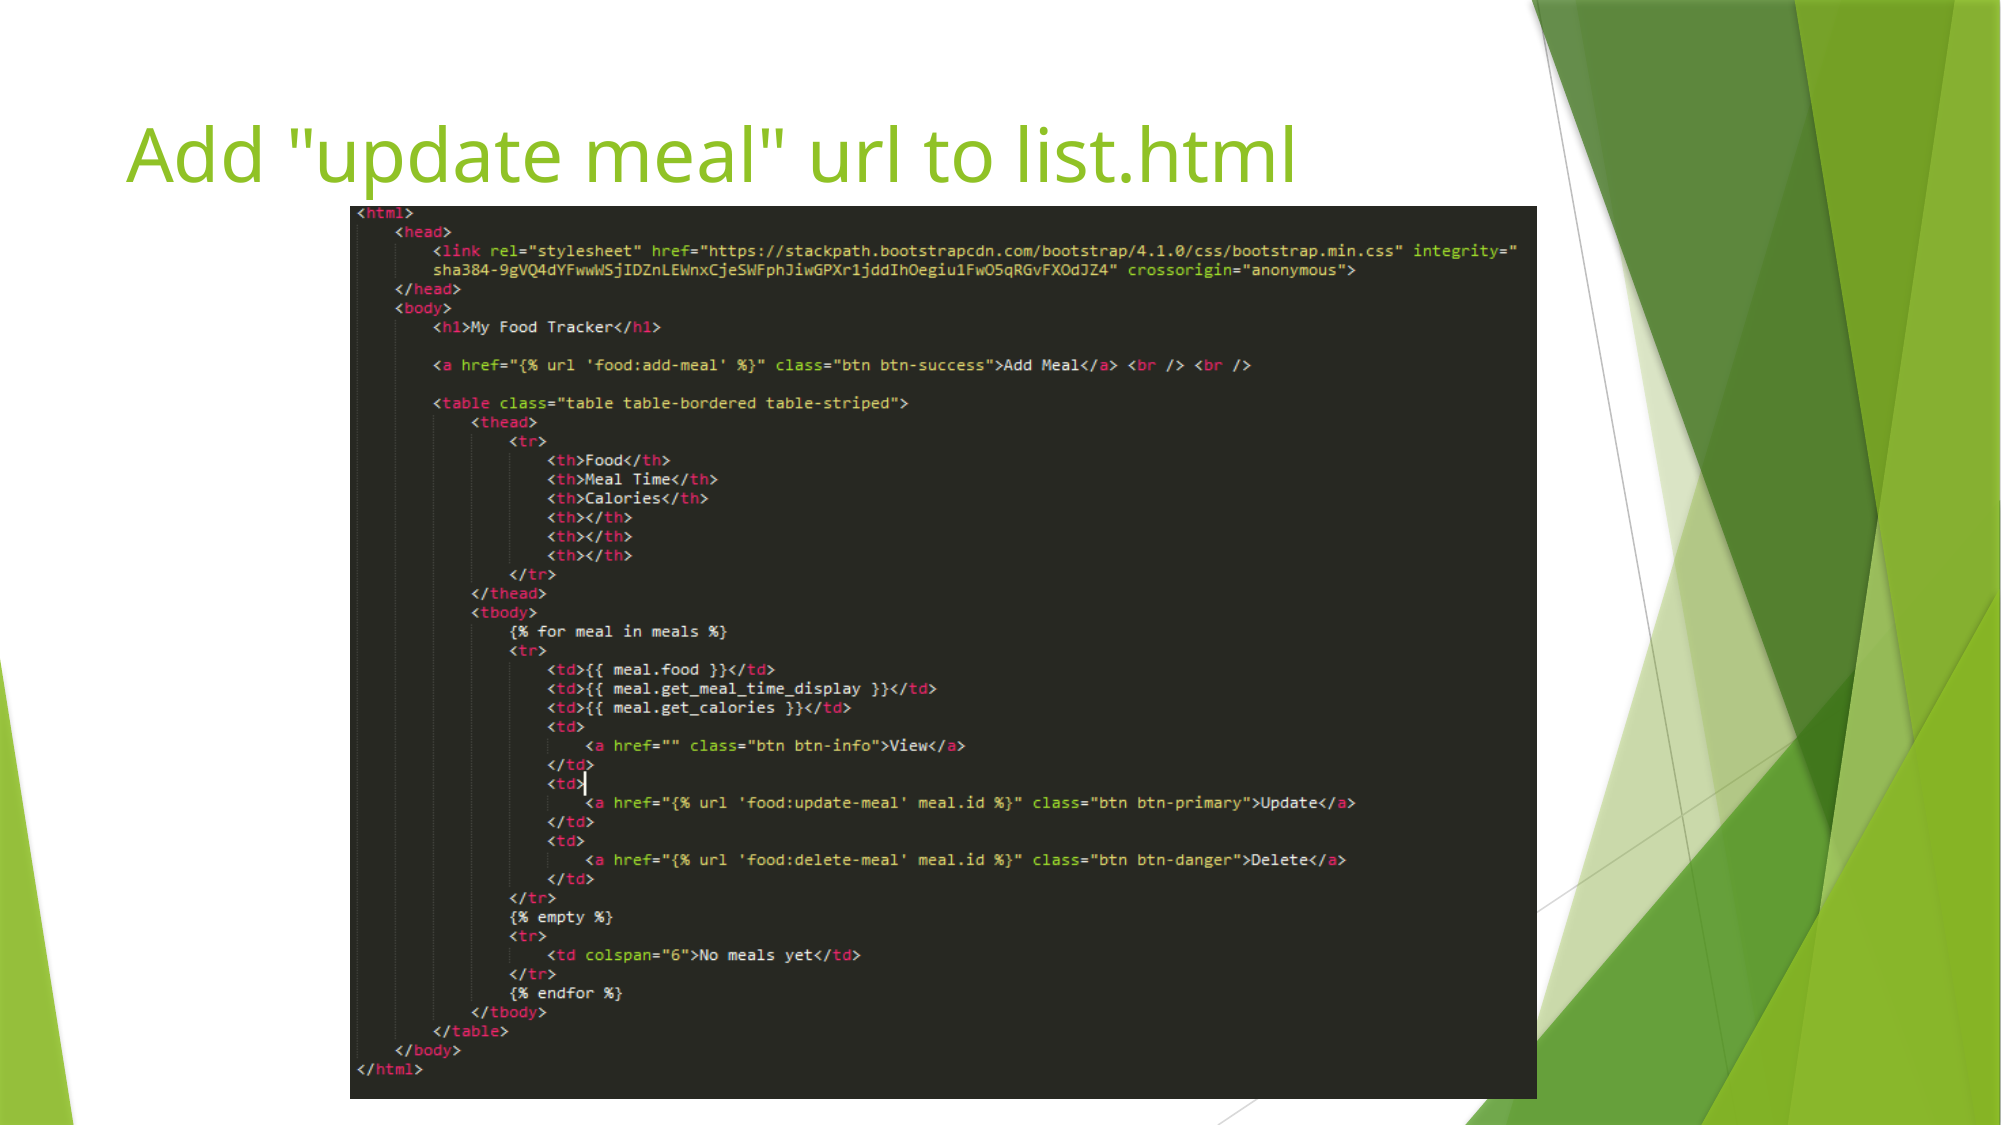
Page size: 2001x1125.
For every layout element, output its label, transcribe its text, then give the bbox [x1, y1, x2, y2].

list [350, 205, 1538, 1099]
title Add "update meal" url to list.html [111, 99, 1522, 317]
